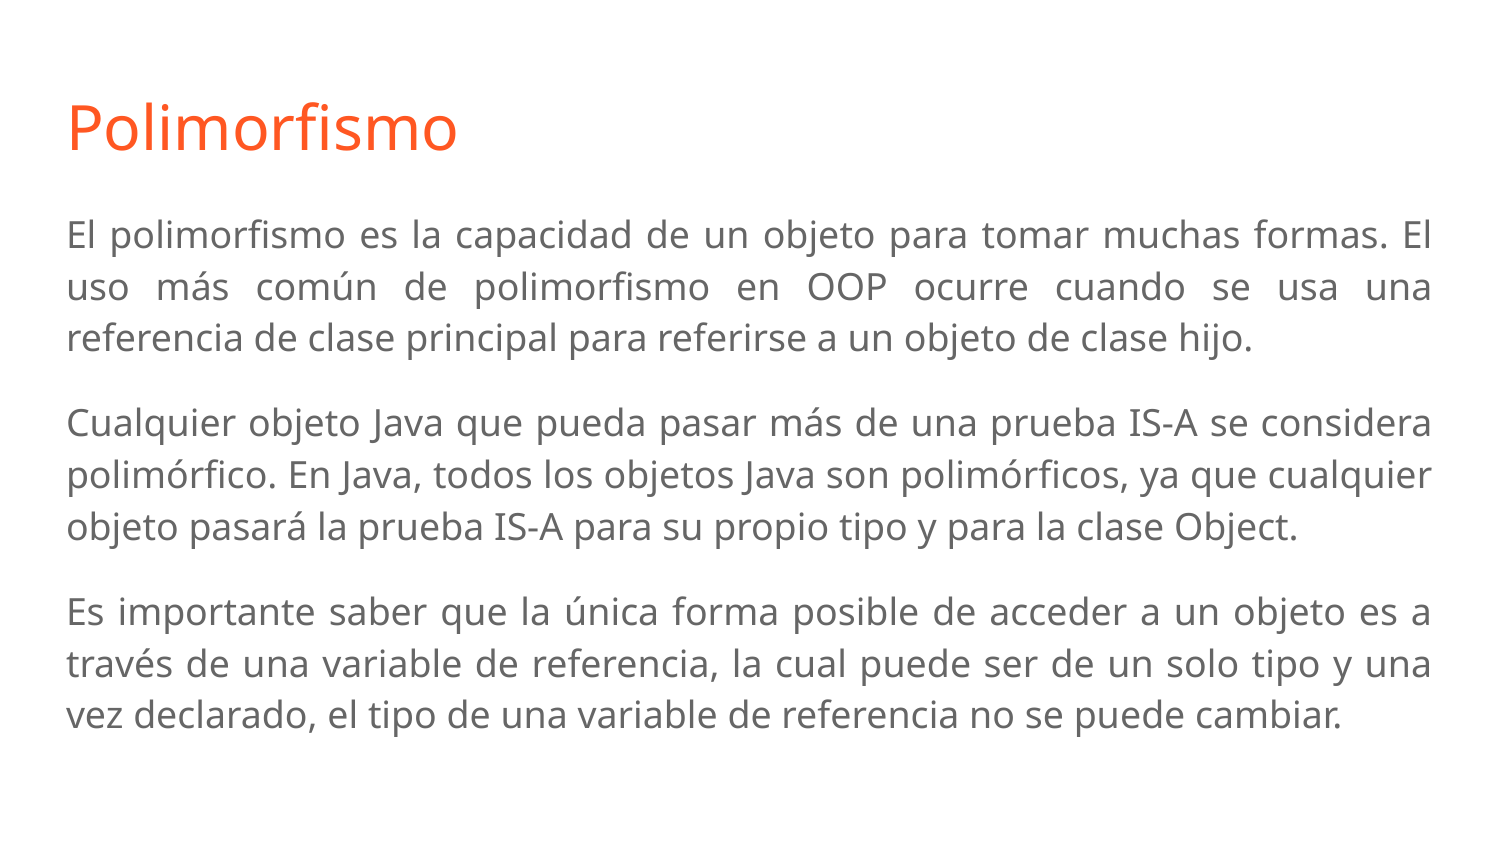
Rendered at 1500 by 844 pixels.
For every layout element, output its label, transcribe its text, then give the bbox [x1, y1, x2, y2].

list El polimorfismo es la capacidad de un objeto para tomar muchas formas. El uso más común de polimorfismo en OOP ocurre cuando se usa una referencia de clase principal para referirse a un objeto de clase hijo. Cualquier objeto Java que pueda pasar más de una prueba IS-A se considera polimórfico. En Java, todos los objetos Java son polimórficos, ya que cualquier objeto pasará la prueba IS-A para su propio tipo y para la clase Object. Es importante saber que la única forma posible de acceder a un objeto es a través de una variable de referencia, la cual puede ser de un solo tipo y una vez declarado, el tipo de una variable de referencia no se puede cambiar. [51, 189, 1449, 750]
title Polimorfismo [51, 72, 1449, 167]
